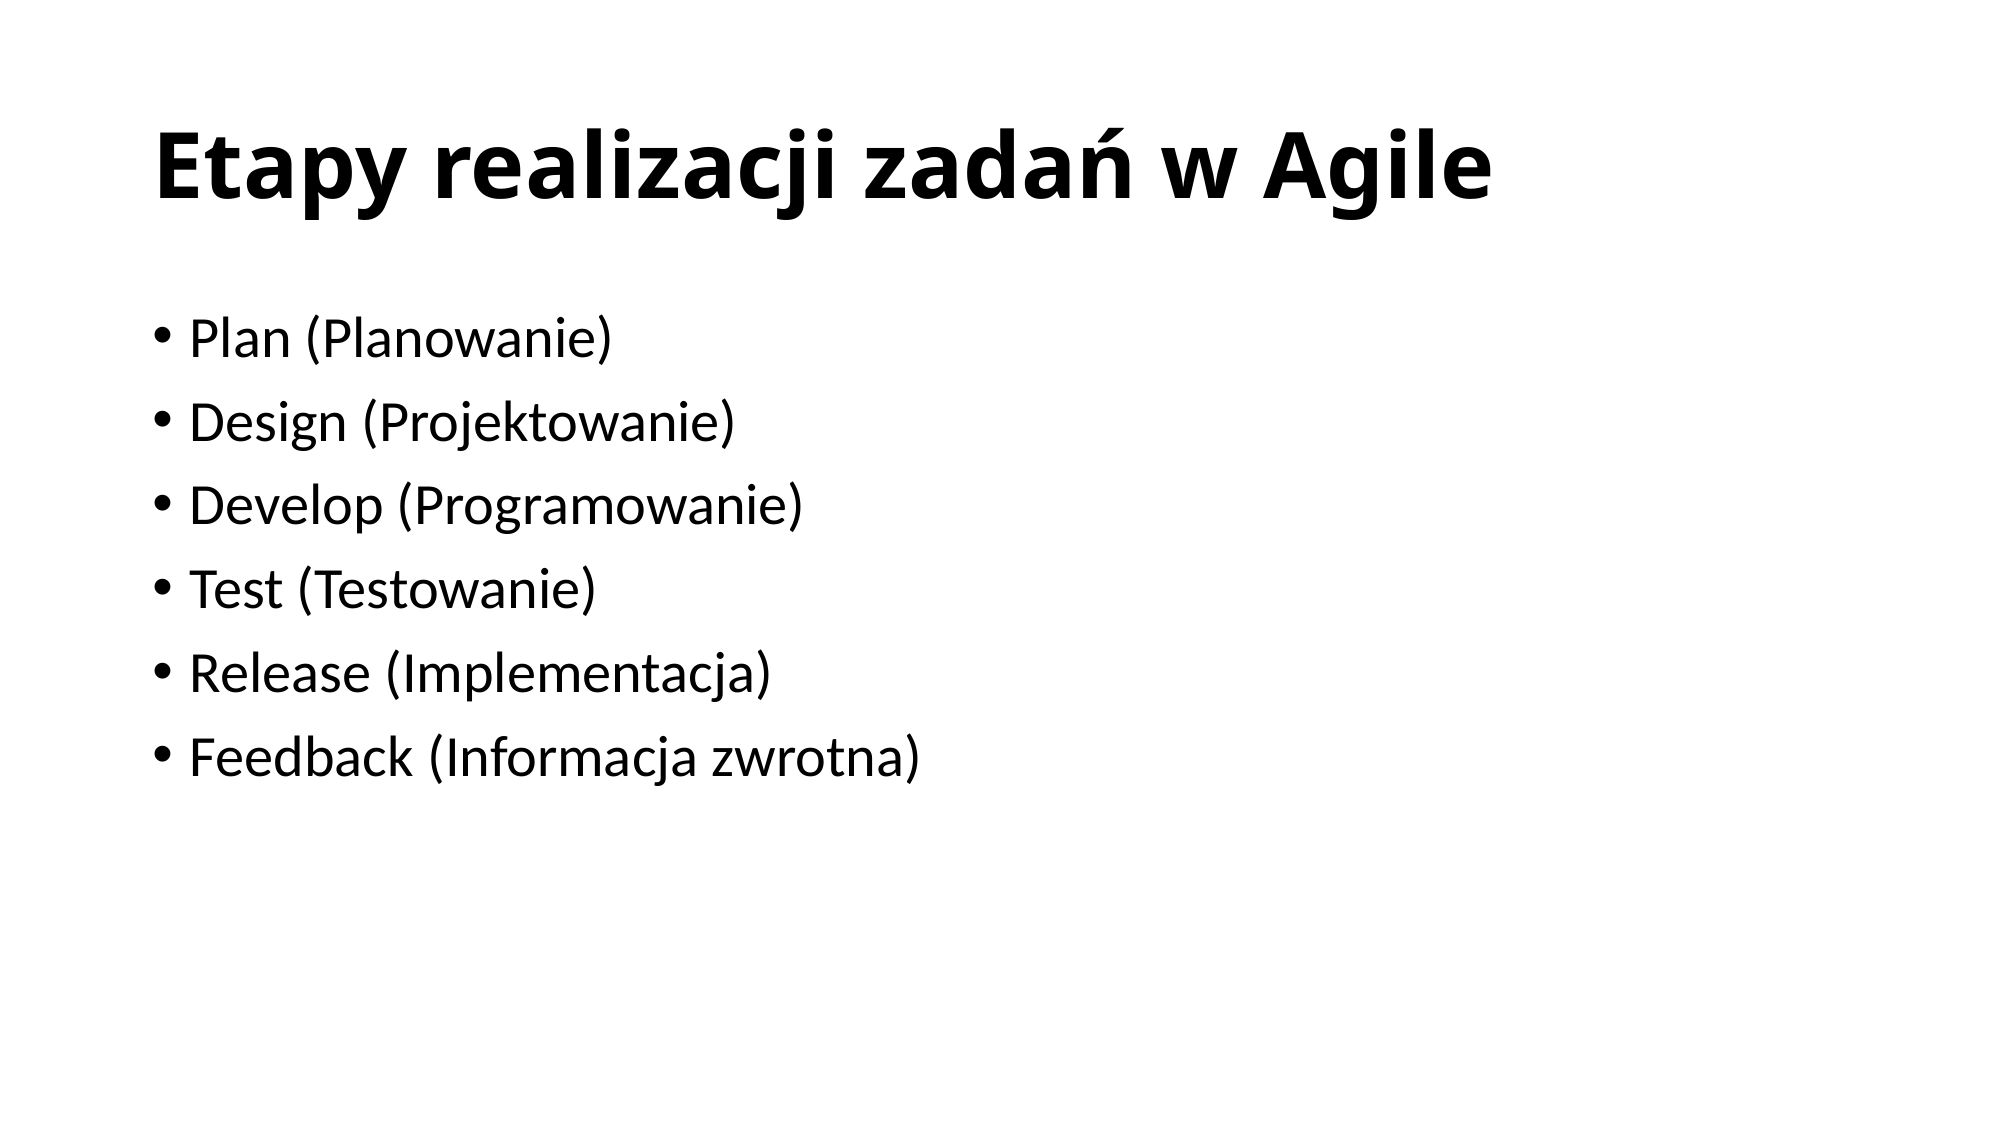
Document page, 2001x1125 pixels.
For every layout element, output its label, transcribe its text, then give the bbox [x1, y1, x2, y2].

title Etapy realizacji zadań w Agile [137, 59, 1863, 278]
list Plan (Planowanie) Design (Projektowanie) Develop (Programowanie) Test (Testowanie) Release (Implementacja) Feedback (Informacja zwrotna) [137, 299, 1863, 1014]
